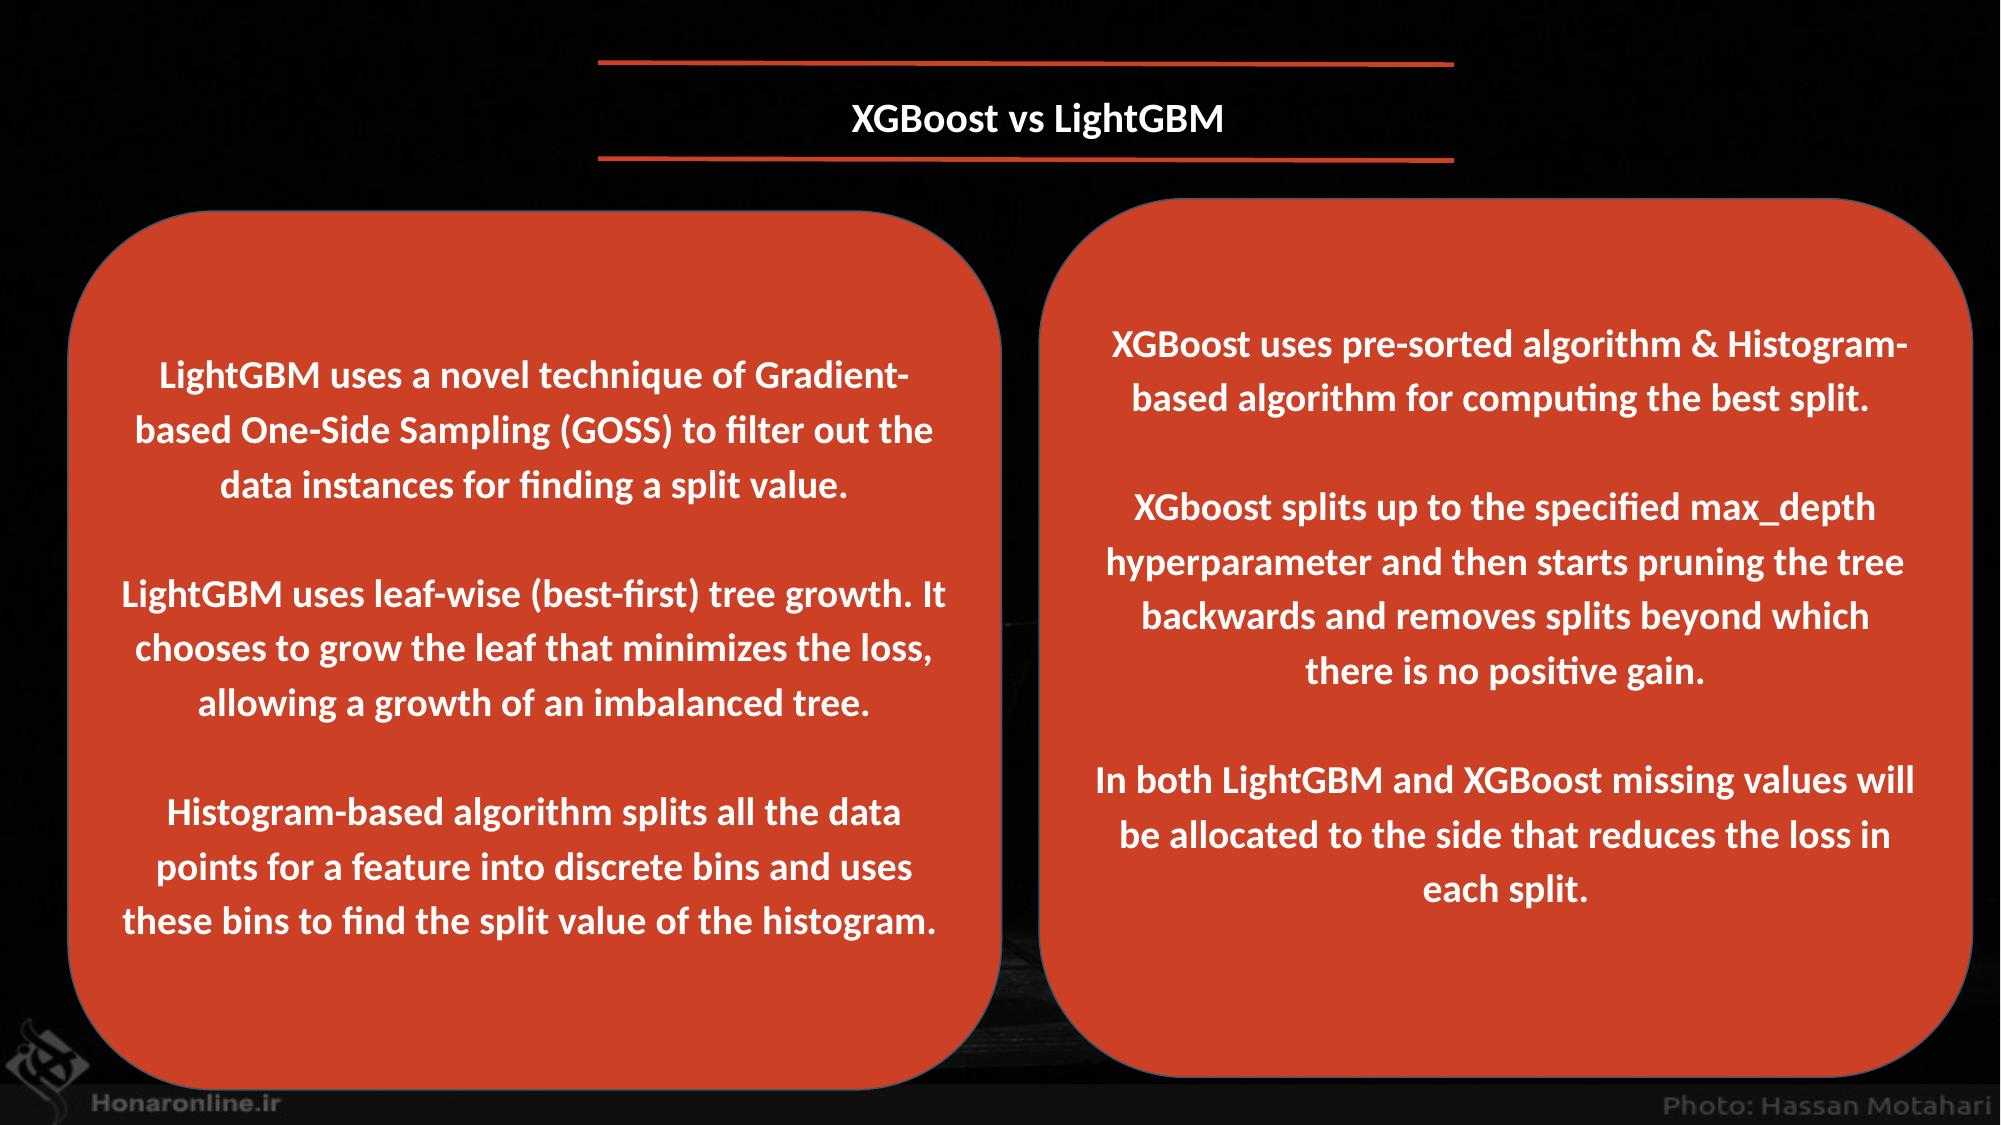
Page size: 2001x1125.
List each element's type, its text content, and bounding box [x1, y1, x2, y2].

text_box [1039, 198, 1973, 1078]
text_box LightGBM uses a novel technique of Gradient-based One-Side Sampling (GOSS) to filter out the data instances for finding a split value. LightGBM uses leaf-wise (best-first) tree growth. It chooses to grow the leaf that minimizes the loss, allowing a growth of an imbalanced tree. Histogram-based algorithm splits all the data points for a feature into discrete bins and uses these bins to find the split value of the histogram. [100, 327, 969, 958]
text_box XGBoost uses pre-sorted algorithm & Histogram-based algorithm for computing the best split. XGboost splits up to the specified max_depth hyperparameter and then starts pruning the tree backwards and removes splits beyond which there is no positive gain. In both LightGBM and XGBoost missing values will be allocated to the side that reduces the loss in each split. [1077, 295, 1934, 926]
text_box [0, 0, 2000, 1125]
text_box [67, 211, 1002, 1090]
text_box XGBoost vs LightGBM [275, 75, 1801, 156]
